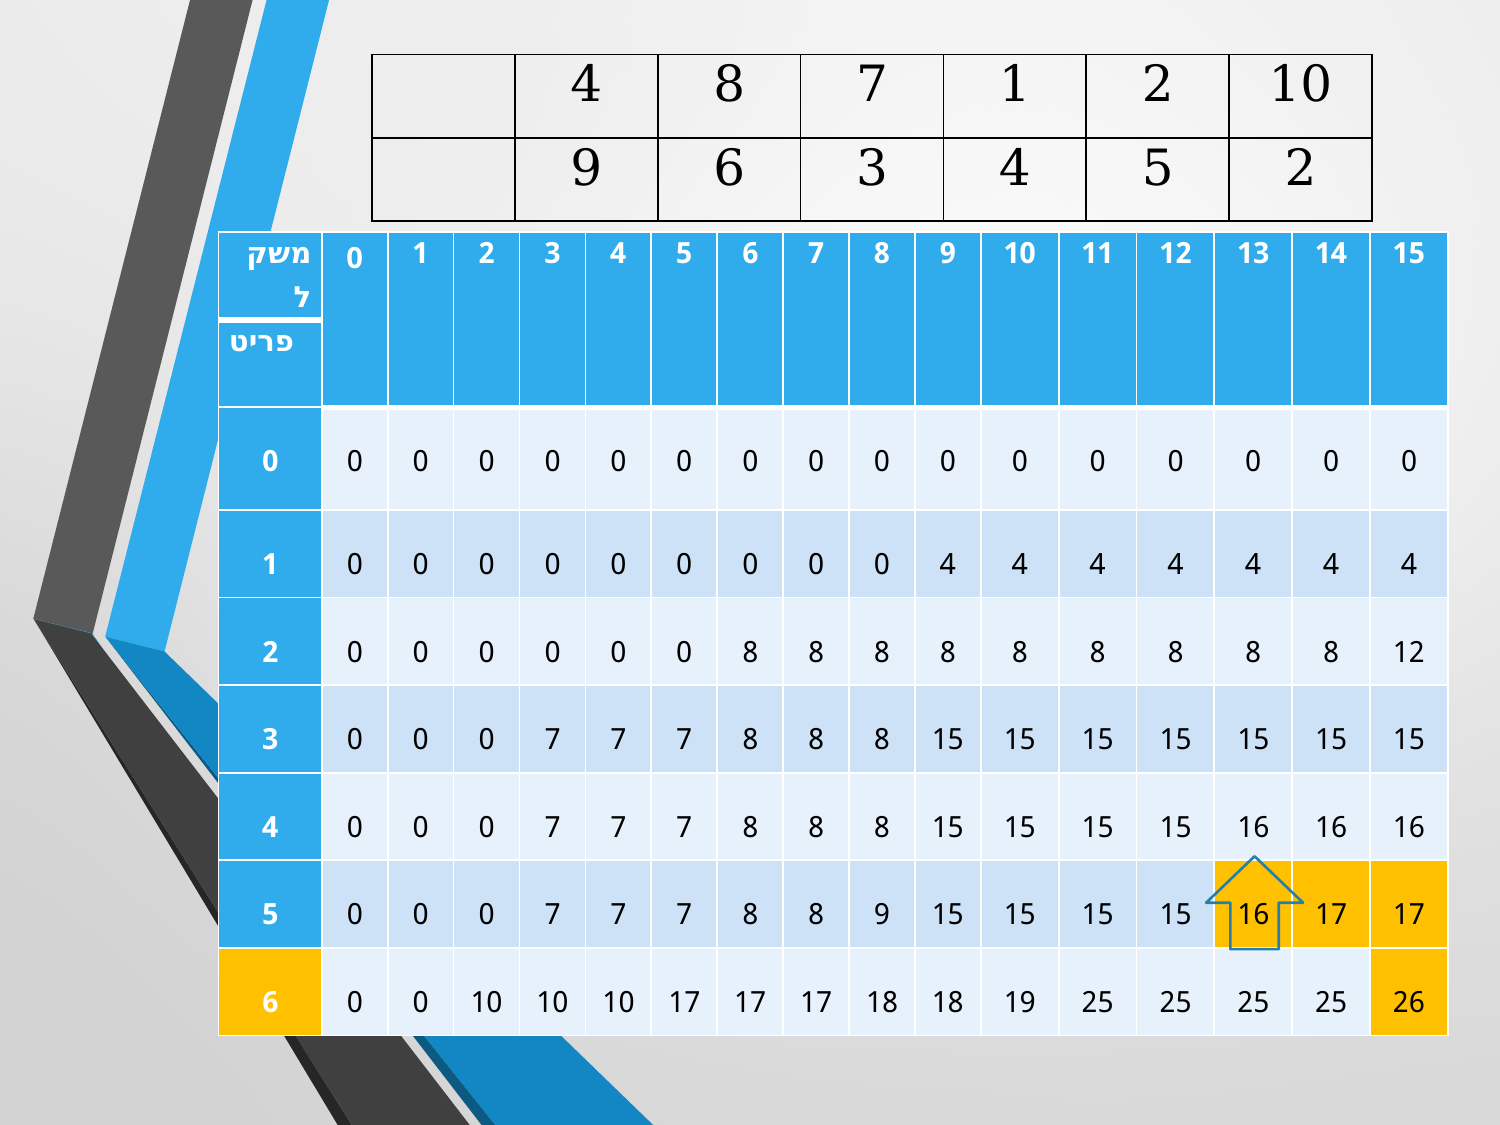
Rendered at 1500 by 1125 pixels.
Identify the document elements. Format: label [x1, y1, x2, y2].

table_cell [718, 410, 782, 509]
table_cell [652, 774, 716, 859]
table_cell [1371, 410, 1447, 509]
table_cell [1215, 905, 1229, 947]
table_cell [323, 410, 387, 509]
table_cell [850, 511, 914, 597]
table_cell [520, 410, 585, 509]
table_cell [219, 408, 321, 509]
table_cell [1137, 410, 1213, 509]
table_cell [1215, 949, 1291, 1035]
table_cell [1293, 861, 1369, 947]
table_cell [784, 511, 848, 597]
table_cell [1371, 949, 1447, 1035]
table_header [784, 233, 848, 405]
table_cell [982, 774, 1058, 859]
table_cell [1137, 686, 1213, 772]
table_cell [389, 774, 453, 859]
table_cell [784, 774, 848, 859]
table_cell [850, 774, 914, 859]
table_cell [652, 686, 716, 772]
table_cell [916, 861, 980, 947]
table_header [323, 233, 387, 405]
table_cell [1215, 410, 1291, 509]
table_cell [916, 410, 980, 509]
table_header [1060, 233, 1136, 405]
table_header [389, 233, 453, 405]
table_cell [1371, 511, 1447, 597]
table_cell [784, 410, 848, 509]
table_cell [982, 410, 1058, 509]
table_cell [1137, 774, 1213, 859]
table_cell [586, 861, 650, 947]
table_cell [586, 511, 650, 597]
table_cell [323, 511, 387, 597]
table_cell [454, 511, 519, 597]
table_cell [389, 511, 453, 597]
table_cell [1060, 511, 1136, 597]
table_cell [1060, 774, 1136, 859]
table_cell [784, 949, 848, 1035]
table_cell [982, 861, 1058, 947]
table_cell [1137, 511, 1213, 597]
table_cell [1215, 861, 1246, 891]
table_cell [389, 686, 453, 772]
table_cell [1293, 774, 1369, 859]
table_cell [586, 410, 650, 509]
table_cell [454, 861, 519, 947]
table_cell [389, 598, 453, 684]
table_cell [1215, 511, 1291, 597]
table_cell [784, 686, 848, 772]
table_cell [1371, 774, 1447, 859]
table_cell [916, 774, 980, 859]
table_cell [1215, 686, 1291, 772]
table_cell [916, 598, 980, 684]
table_cell [1293, 686, 1369, 772]
table_cell [652, 861, 716, 947]
table_cell [1060, 686, 1136, 772]
table_header [219, 233, 321, 317]
table_cell [1215, 774, 1291, 859]
table_header [982, 233, 1058, 405]
table_cell [982, 686, 1058, 772]
table_cell [219, 949, 321, 1035]
table_cell [323, 686, 387, 772]
table_cell [1371, 598, 1447, 684]
table_cell [652, 410, 716, 509]
table_cell [1293, 511, 1369, 597]
table_cell [916, 686, 980, 772]
table_cell [454, 410, 519, 509]
table_header [718, 233, 782, 405]
table_cell [1060, 598, 1136, 684]
table_cell [323, 774, 387, 859]
table_cell [520, 511, 585, 597]
table_cell [454, 686, 519, 772]
table_cell [323, 598, 387, 684]
table_cell [1263, 861, 1291, 888]
table_cell [784, 598, 848, 684]
table_cell [520, 861, 585, 947]
table_header [520, 233, 585, 405]
table_cell [850, 598, 914, 684]
table_cell [1371, 686, 1447, 772]
table_cell [219, 323, 321, 406]
table_cell [454, 598, 519, 684]
table_cell [982, 511, 1058, 597]
table_cell [982, 949, 1058, 1035]
table_cell [1137, 598, 1213, 684]
table_cell [982, 598, 1058, 684]
table_cell [850, 949, 914, 1035]
text_box [1204, 855, 1305, 951]
table_cell [652, 949, 716, 1035]
table_header [454, 233, 519, 405]
table_cell [850, 861, 914, 947]
table_cell [1060, 861, 1136, 947]
table_header [1293, 233, 1369, 405]
table_cell [784, 861, 848, 947]
table_header [652, 233, 716, 405]
table_cell [652, 598, 716, 684]
table_cell [1060, 949, 1136, 1035]
table_cell [219, 598, 321, 684]
table_cell [586, 774, 650, 859]
table_cell [323, 949, 387, 1035]
table_cell [1215, 598, 1291, 684]
table_cell [718, 686, 782, 772]
table_cell [454, 774, 519, 859]
table_cell [219, 686, 321, 772]
table_cell [454, 949, 519, 1035]
table_cell [586, 949, 650, 1035]
table_cell [850, 410, 914, 509]
table_cell [1371, 861, 1447, 947]
table_cell [1293, 598, 1369, 684]
table_cell [389, 410, 453, 509]
table_header [1215, 233, 1291, 405]
table_cell [219, 861, 321, 947]
table_cell [586, 598, 650, 684]
table_cell [1293, 949, 1369, 1035]
table_cell [520, 686, 585, 772]
table_cell [652, 511, 716, 597]
table_header [1137, 233, 1213, 405]
table_cell [586, 686, 650, 772]
table_cell [1281, 905, 1291, 947]
table_cell [718, 949, 782, 1035]
table_cell [718, 861, 782, 947]
table_cell [1137, 949, 1213, 1035]
table_cell [916, 949, 980, 1035]
table_cell [520, 949, 585, 1035]
table_cell [323, 861, 387, 947]
table_cell [389, 861, 453, 947]
table_cell [520, 774, 585, 859]
table_cell [389, 949, 453, 1035]
table_cell [1060, 410, 1136, 509]
table_cell [850, 686, 914, 772]
table_cell [916, 511, 980, 597]
table_cell [1293, 410, 1369, 509]
table_header [916, 233, 980, 405]
table_cell [520, 598, 585, 684]
table_cell [718, 774, 782, 859]
table_header [1371, 233, 1447, 405]
table_cell [219, 774, 321, 859]
table_header [586, 233, 650, 405]
table_cell [219, 511, 321, 597]
table_header [850, 233, 914, 405]
table_cell [718, 598, 782, 684]
table_cell [718, 511, 782, 597]
table_cell [1137, 861, 1213, 947]
